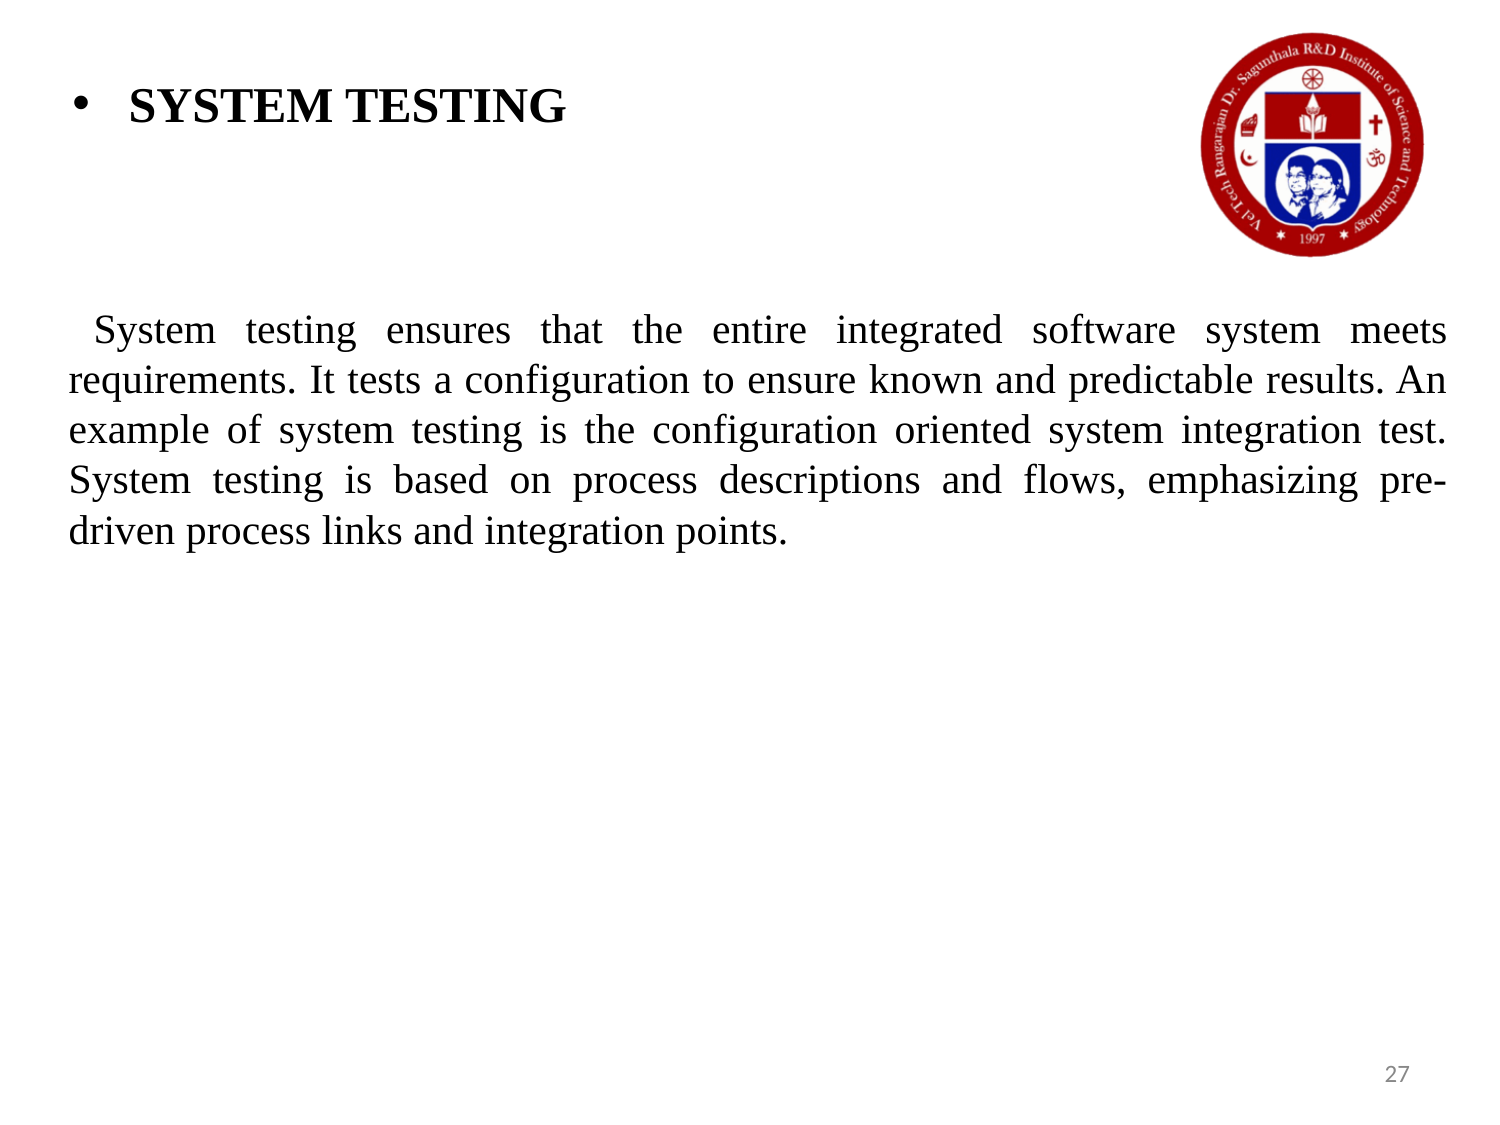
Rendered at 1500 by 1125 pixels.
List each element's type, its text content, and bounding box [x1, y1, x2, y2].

slide_number 27 [1074, 1042, 1425, 1103]
picture [1200, 32, 1425, 258]
text_box System testing ensures that the entire integrated software system meets requirements. It tests a configuration to ensure known and predictable results. An example of system testing is the configuration oriented system integration test. System testing is based on process descriptions and flows, emphasizing pre-driven process links and integration points. [53, 294, 1464, 560]
text_box SYSTEM TESTING [57, 65, 583, 140]
